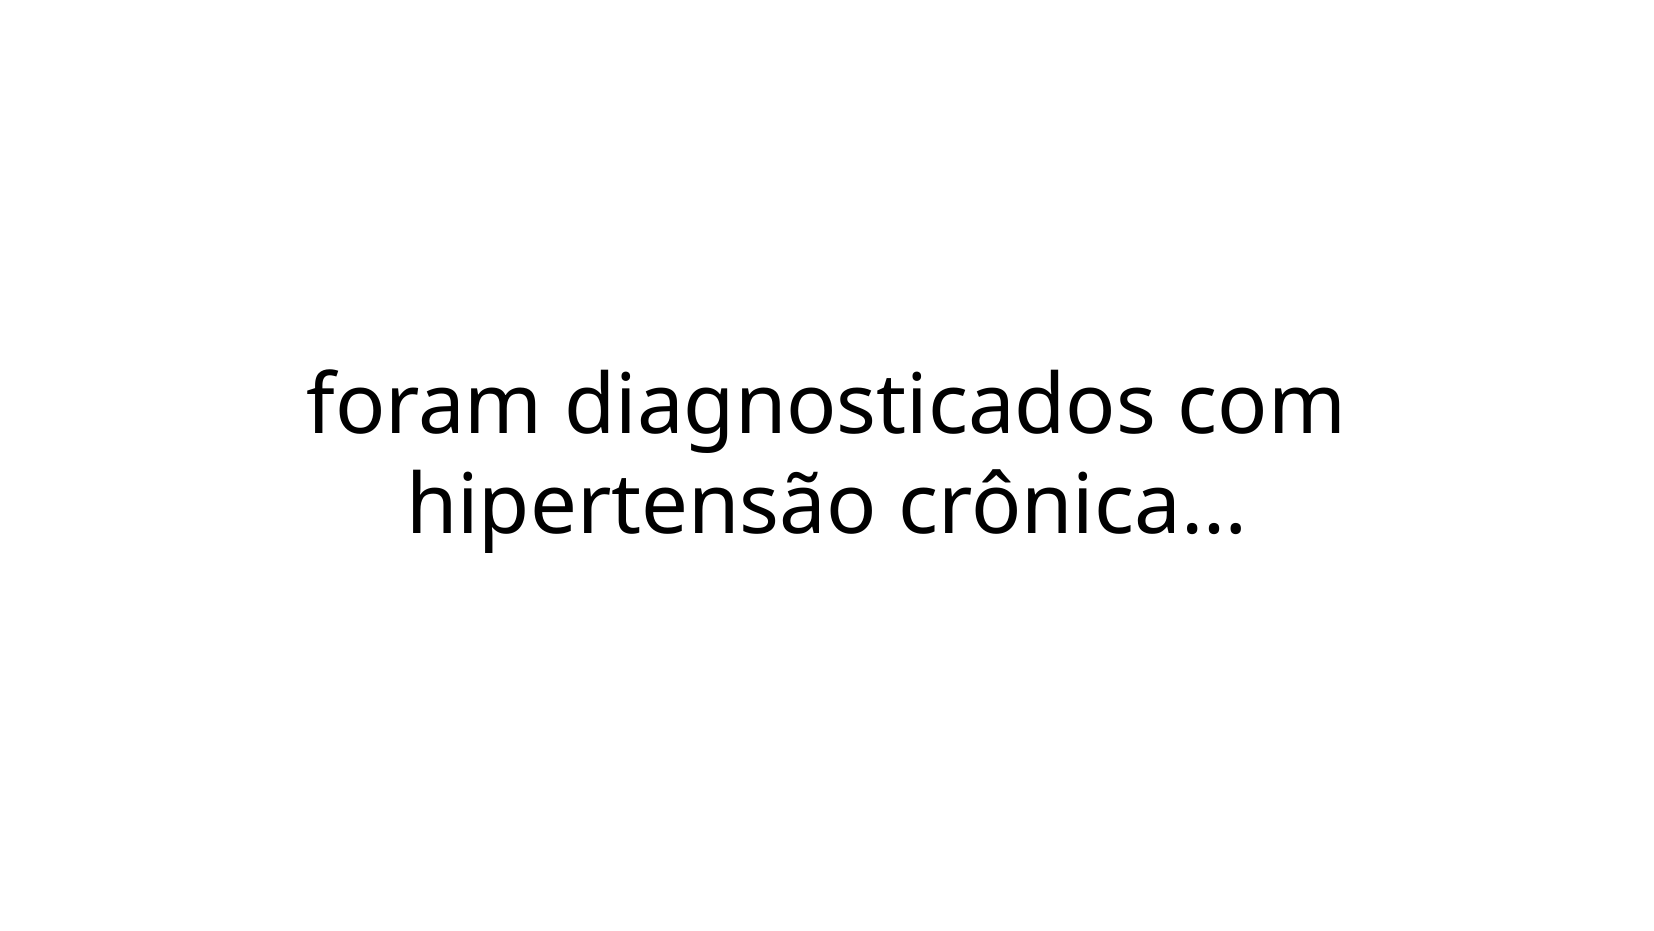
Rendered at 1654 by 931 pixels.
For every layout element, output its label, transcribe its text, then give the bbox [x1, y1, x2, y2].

text_box foram diagnosticados com hipertensão crônica… [46, 342, 1607, 558]
